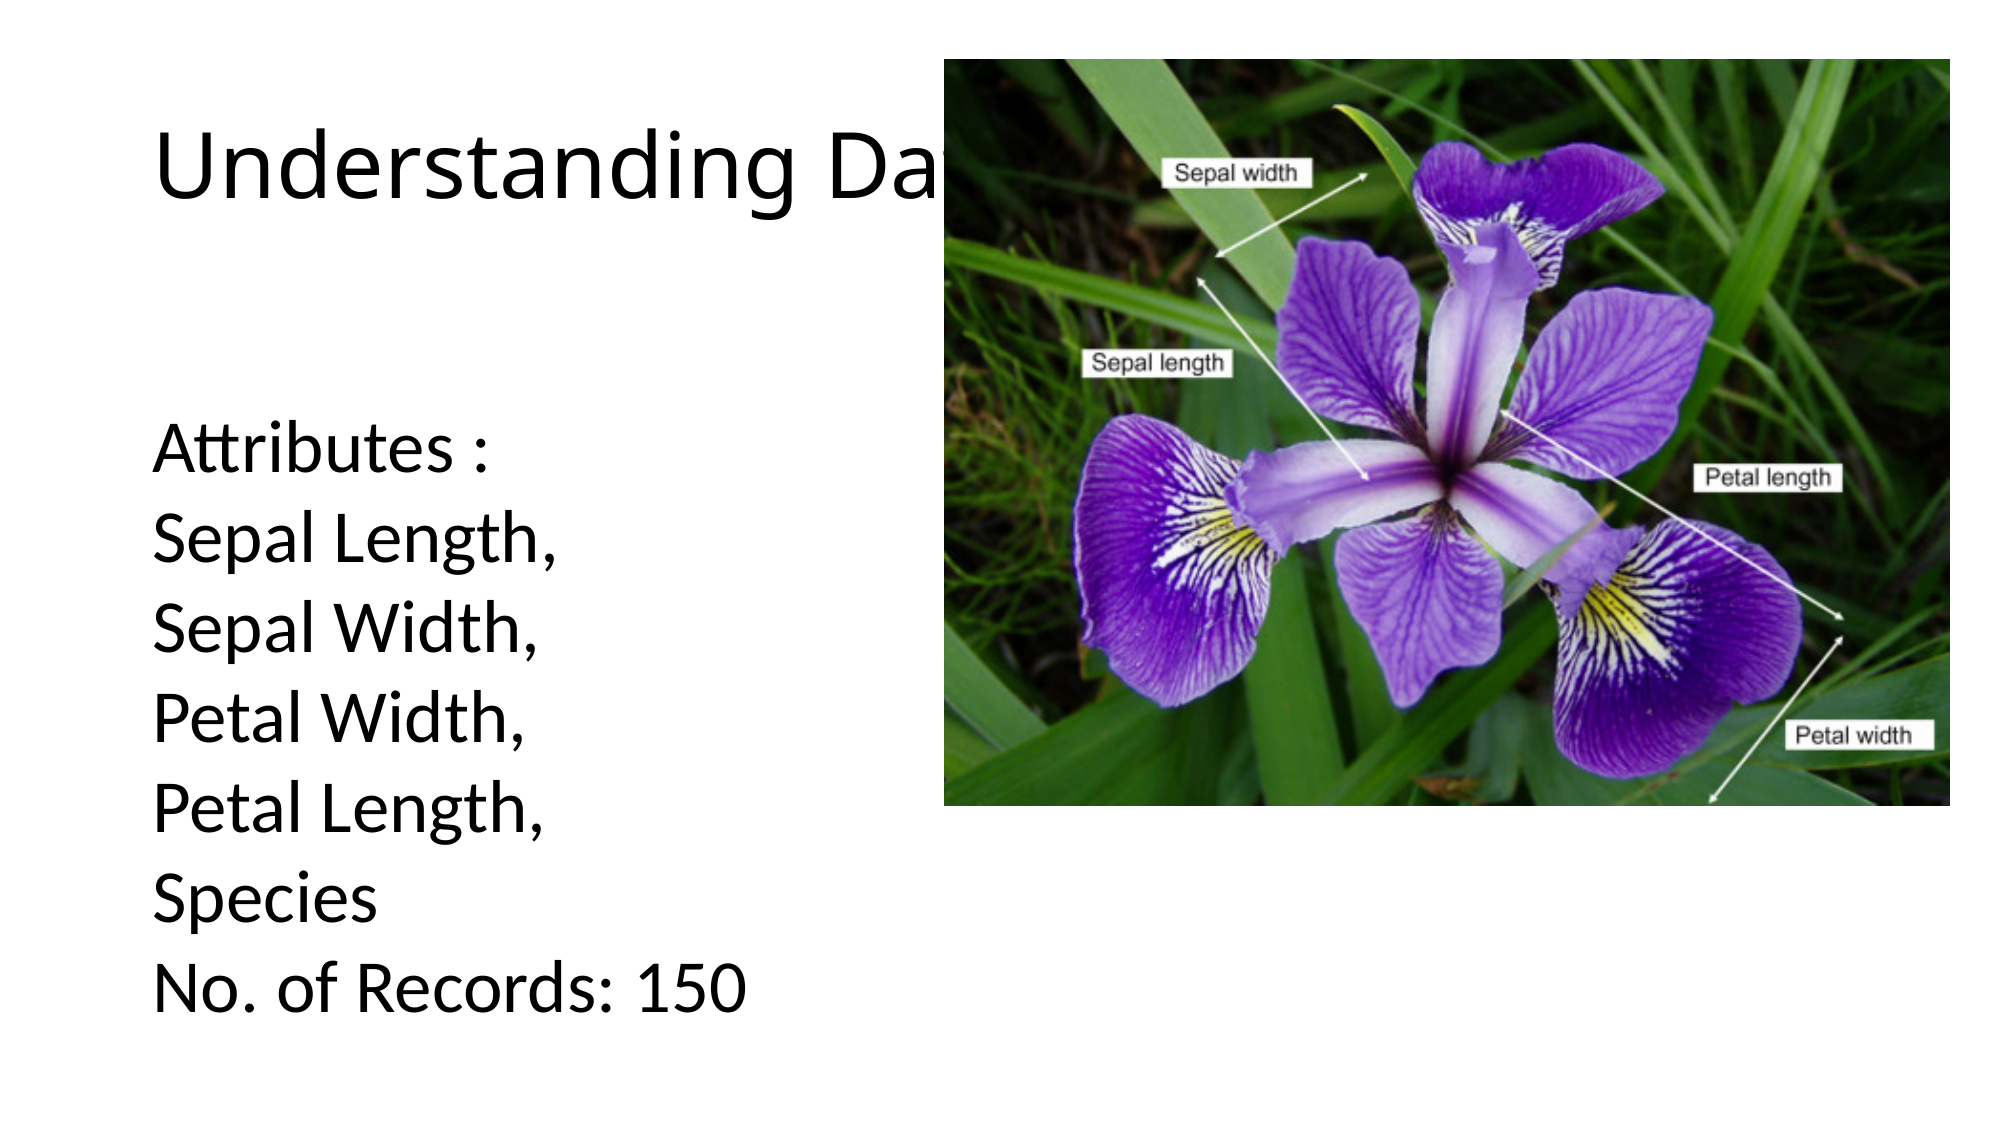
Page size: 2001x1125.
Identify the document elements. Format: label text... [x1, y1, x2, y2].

title Understanding Data [137, 59, 944, 278]
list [944, 59, 1950, 806]
text_box Attributes : Sepal Length, Sepal Width, Petal Width, Petal Length, Species No. of Records: 150 [137, 390, 766, 1036]
